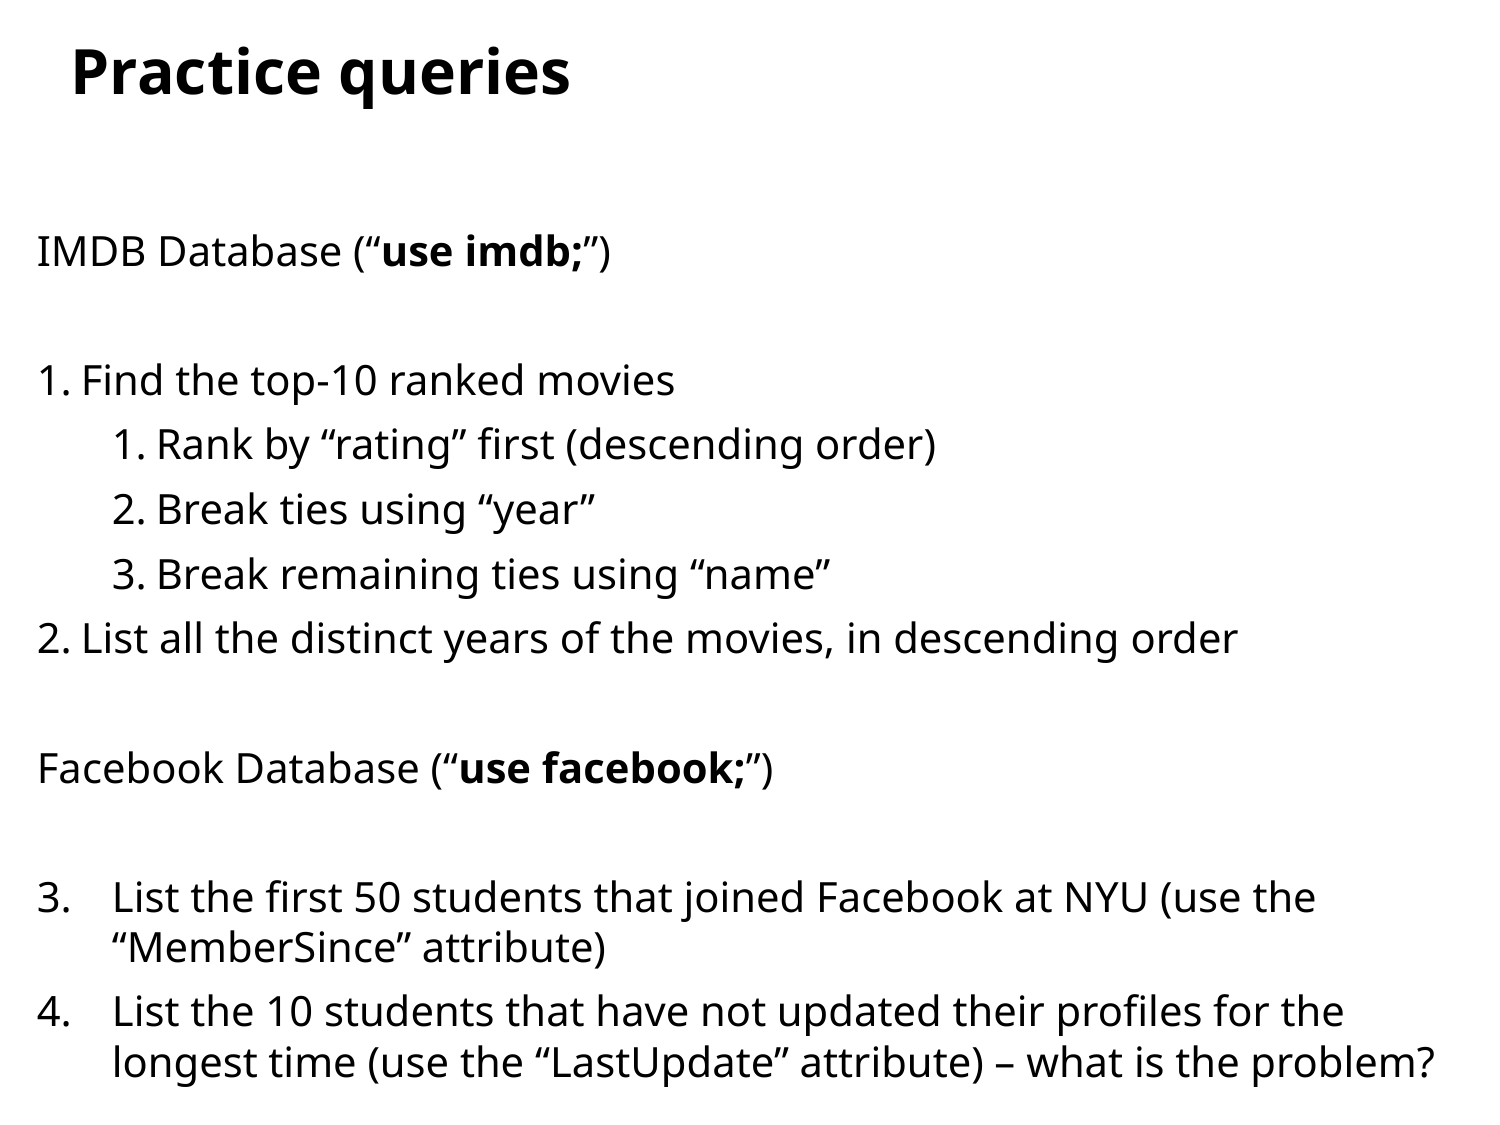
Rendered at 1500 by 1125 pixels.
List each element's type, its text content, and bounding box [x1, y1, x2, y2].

text_box IMDB Database (“use imdb;”) Find the top-10 ranked movies Rank by “rating” first (descending order) Break ties using “year” Break remaining ties using “name” List all the distinct years of the movies, in descending order Facebook Database (“use facebook;”) List the first 50 students that joined Facebook at NYU (use the “MemberSince” attribute) List the 10 students that have not updated their profiles for the longest time (use the “LastUpdate” attribute) – what is the problem? [29, 217, 1473, 1093]
text_box Practice queries [63, 24, 1336, 114]
